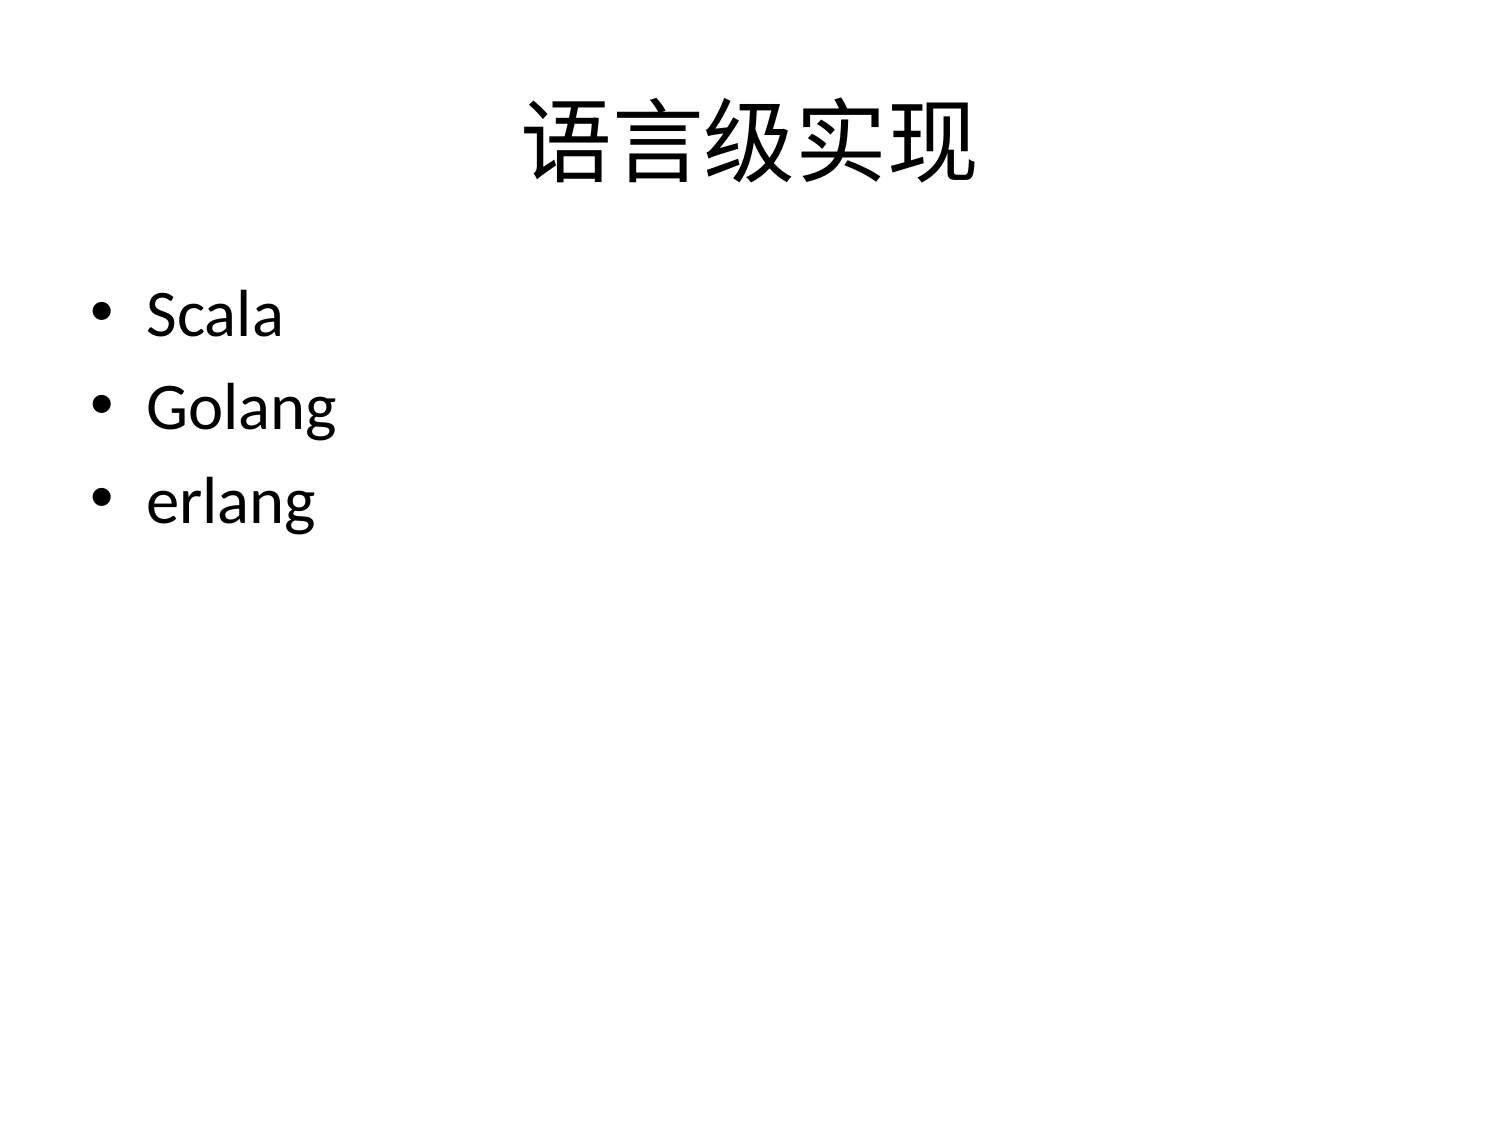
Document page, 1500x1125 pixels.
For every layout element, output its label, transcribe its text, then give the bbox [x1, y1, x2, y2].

title 语言级实现 [75, 45, 1425, 233]
list Scala Golang erlang [75, 262, 1425, 1005]
